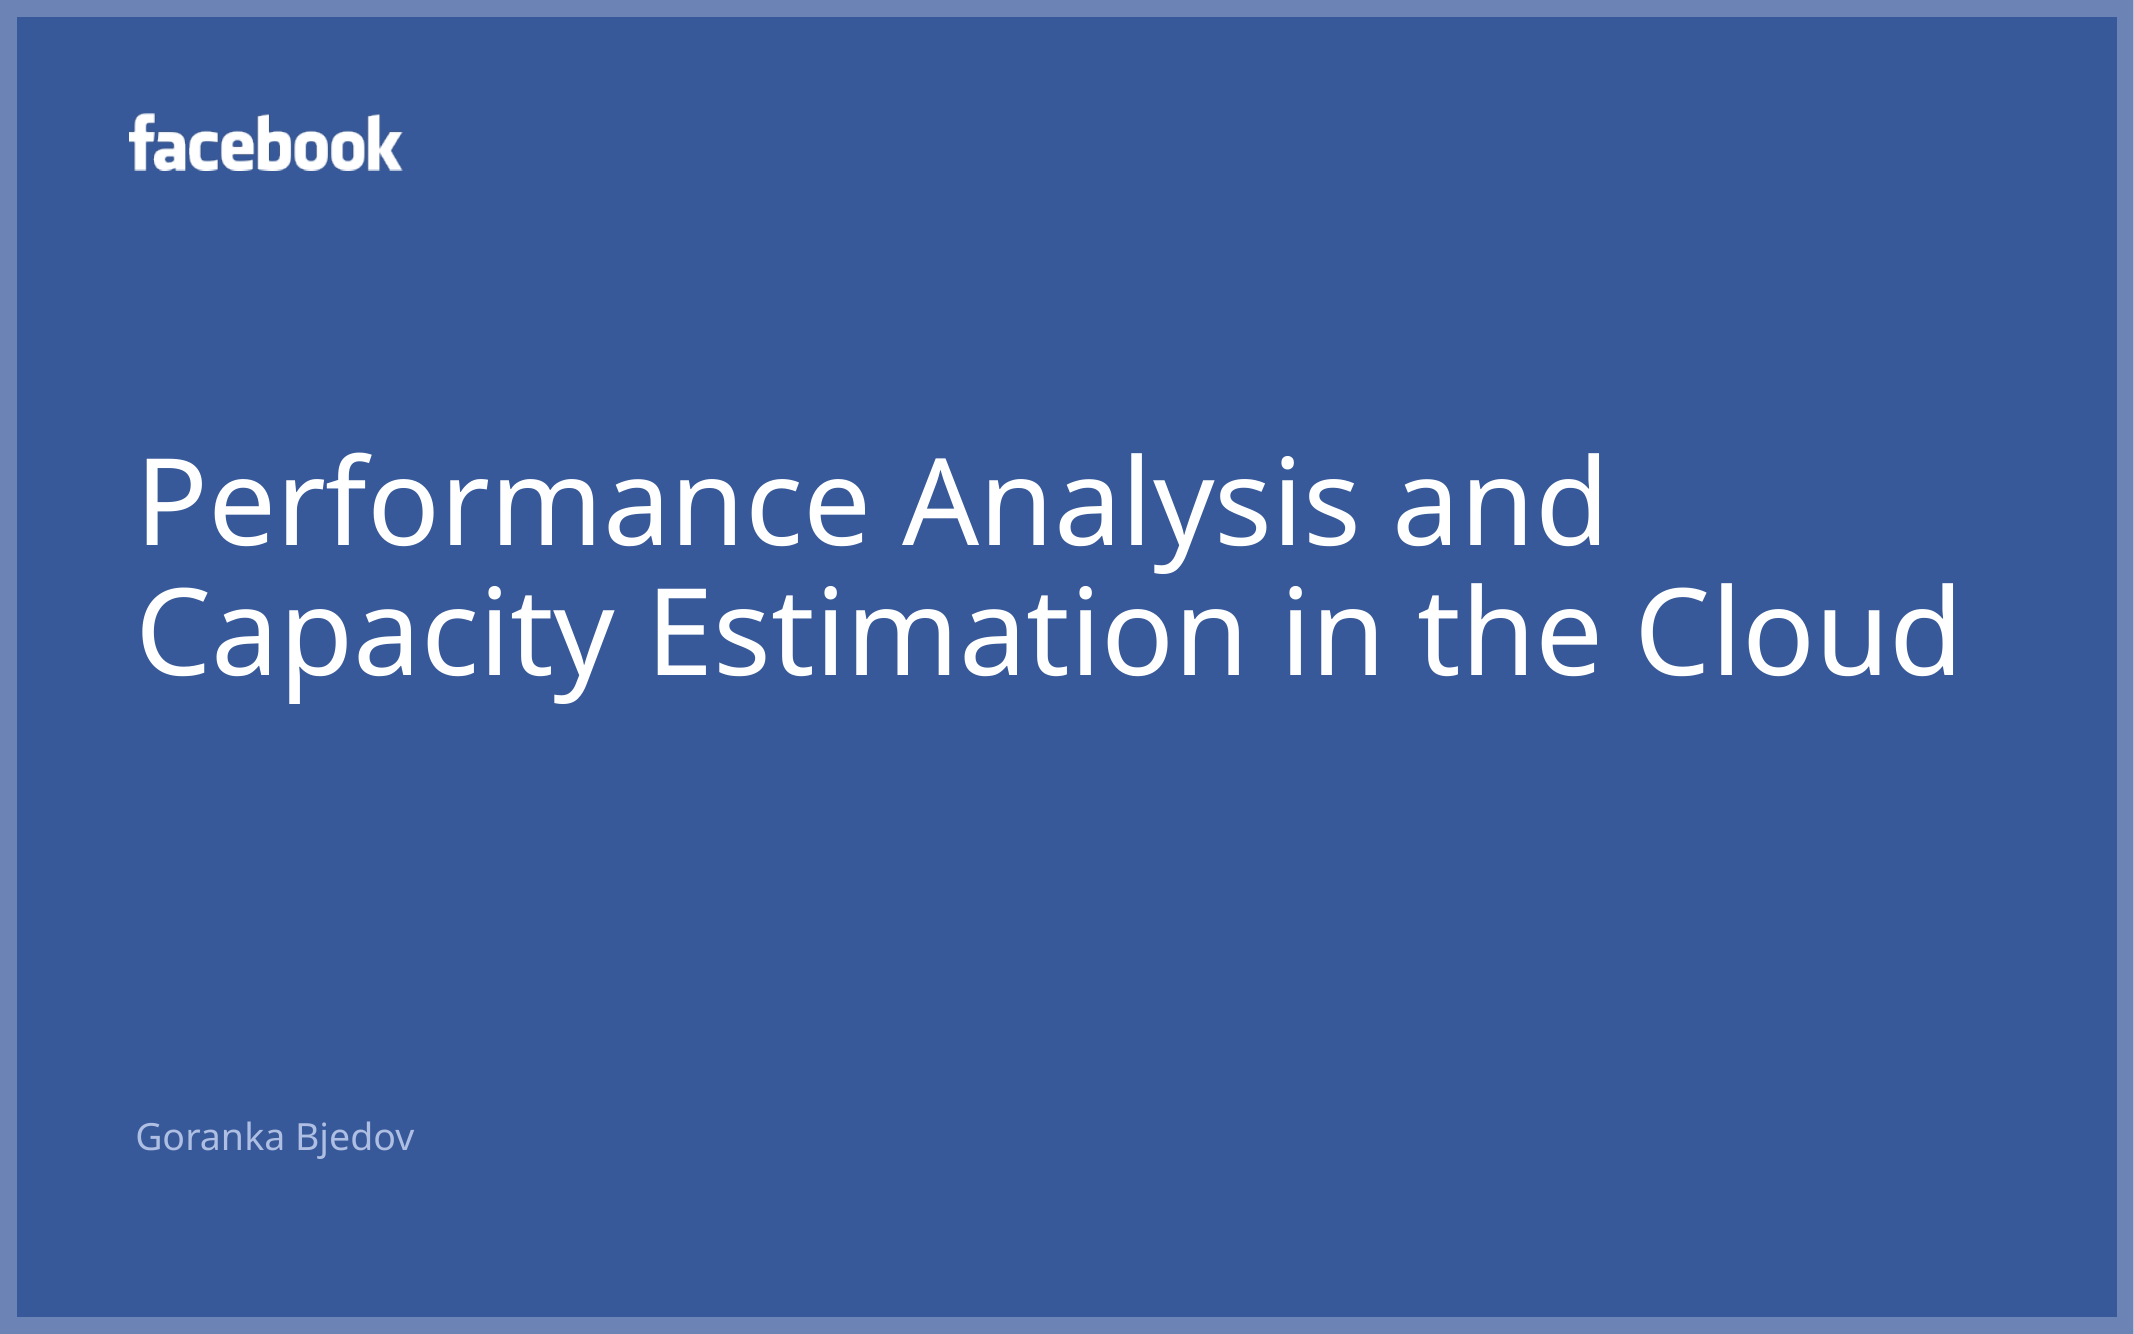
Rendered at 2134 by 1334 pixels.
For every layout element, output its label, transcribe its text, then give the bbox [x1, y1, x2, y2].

list Goranka Bjedov [128, 1057, 2003, 1223]
picture [129, 113, 403, 171]
title Performance Analysis and Capacity Estimation in the Cloud [128, 318, 2005, 941]
